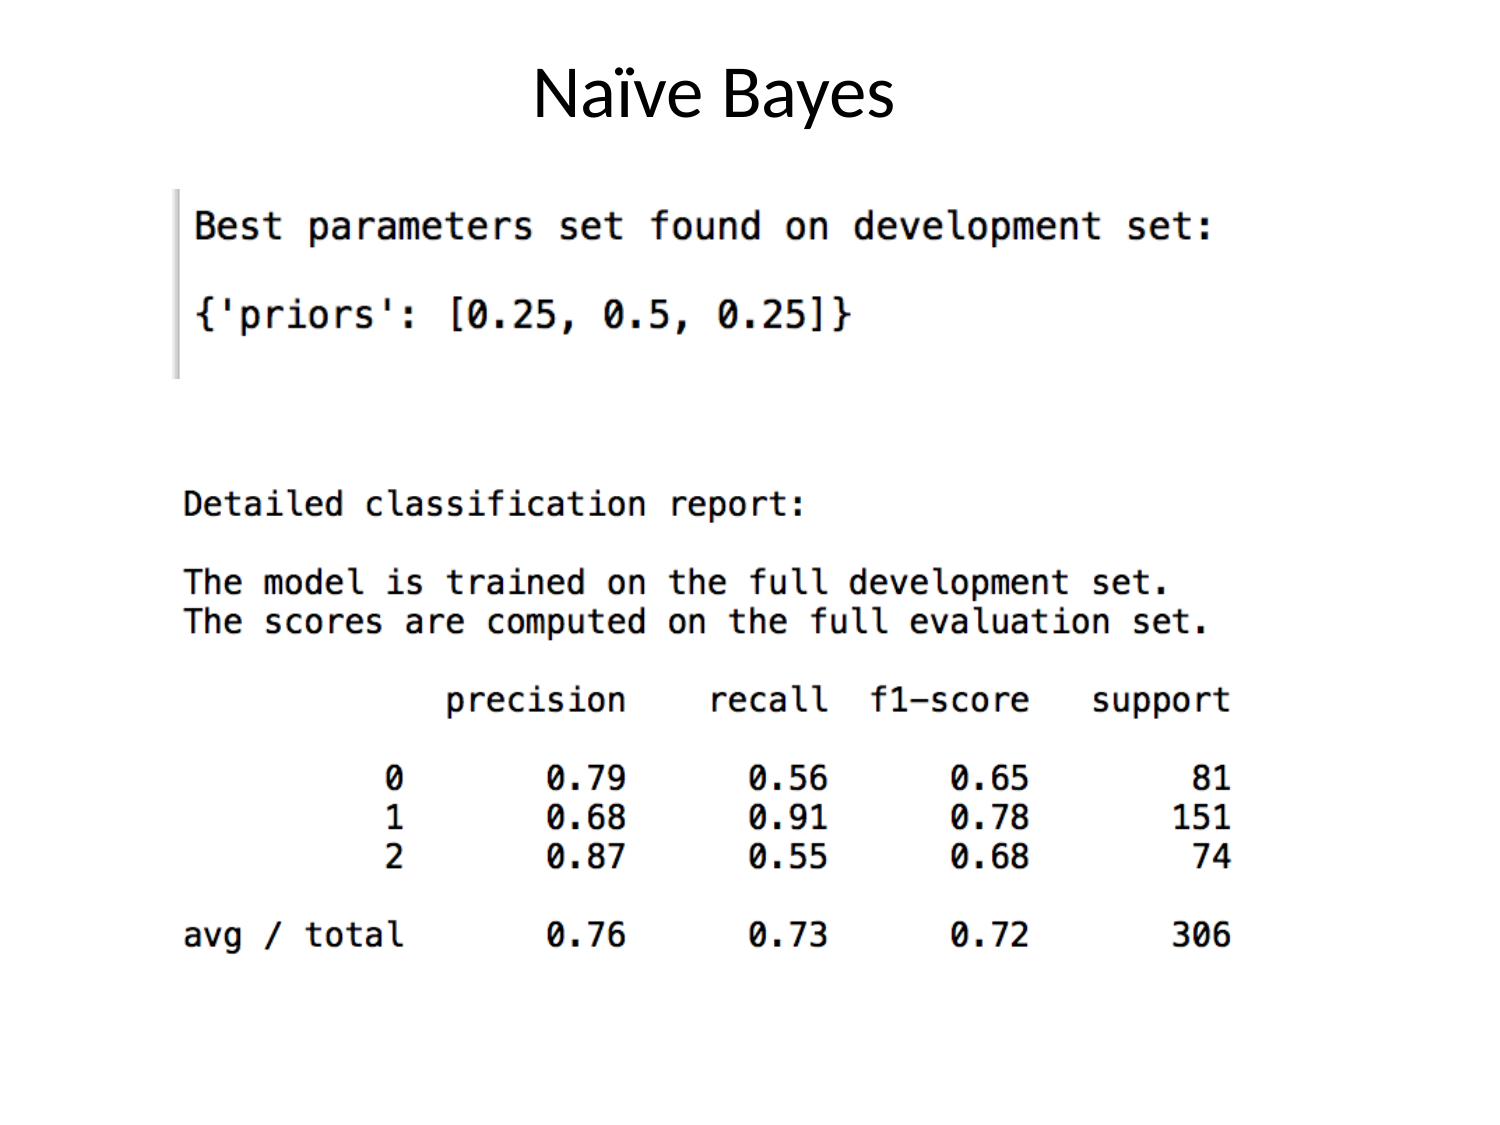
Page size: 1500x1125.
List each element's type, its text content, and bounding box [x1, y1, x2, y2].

text_box Naïve Bayes [517, 34, 1091, 185]
picture [171, 473, 1265, 986]
picture [171, 189, 1265, 379]
